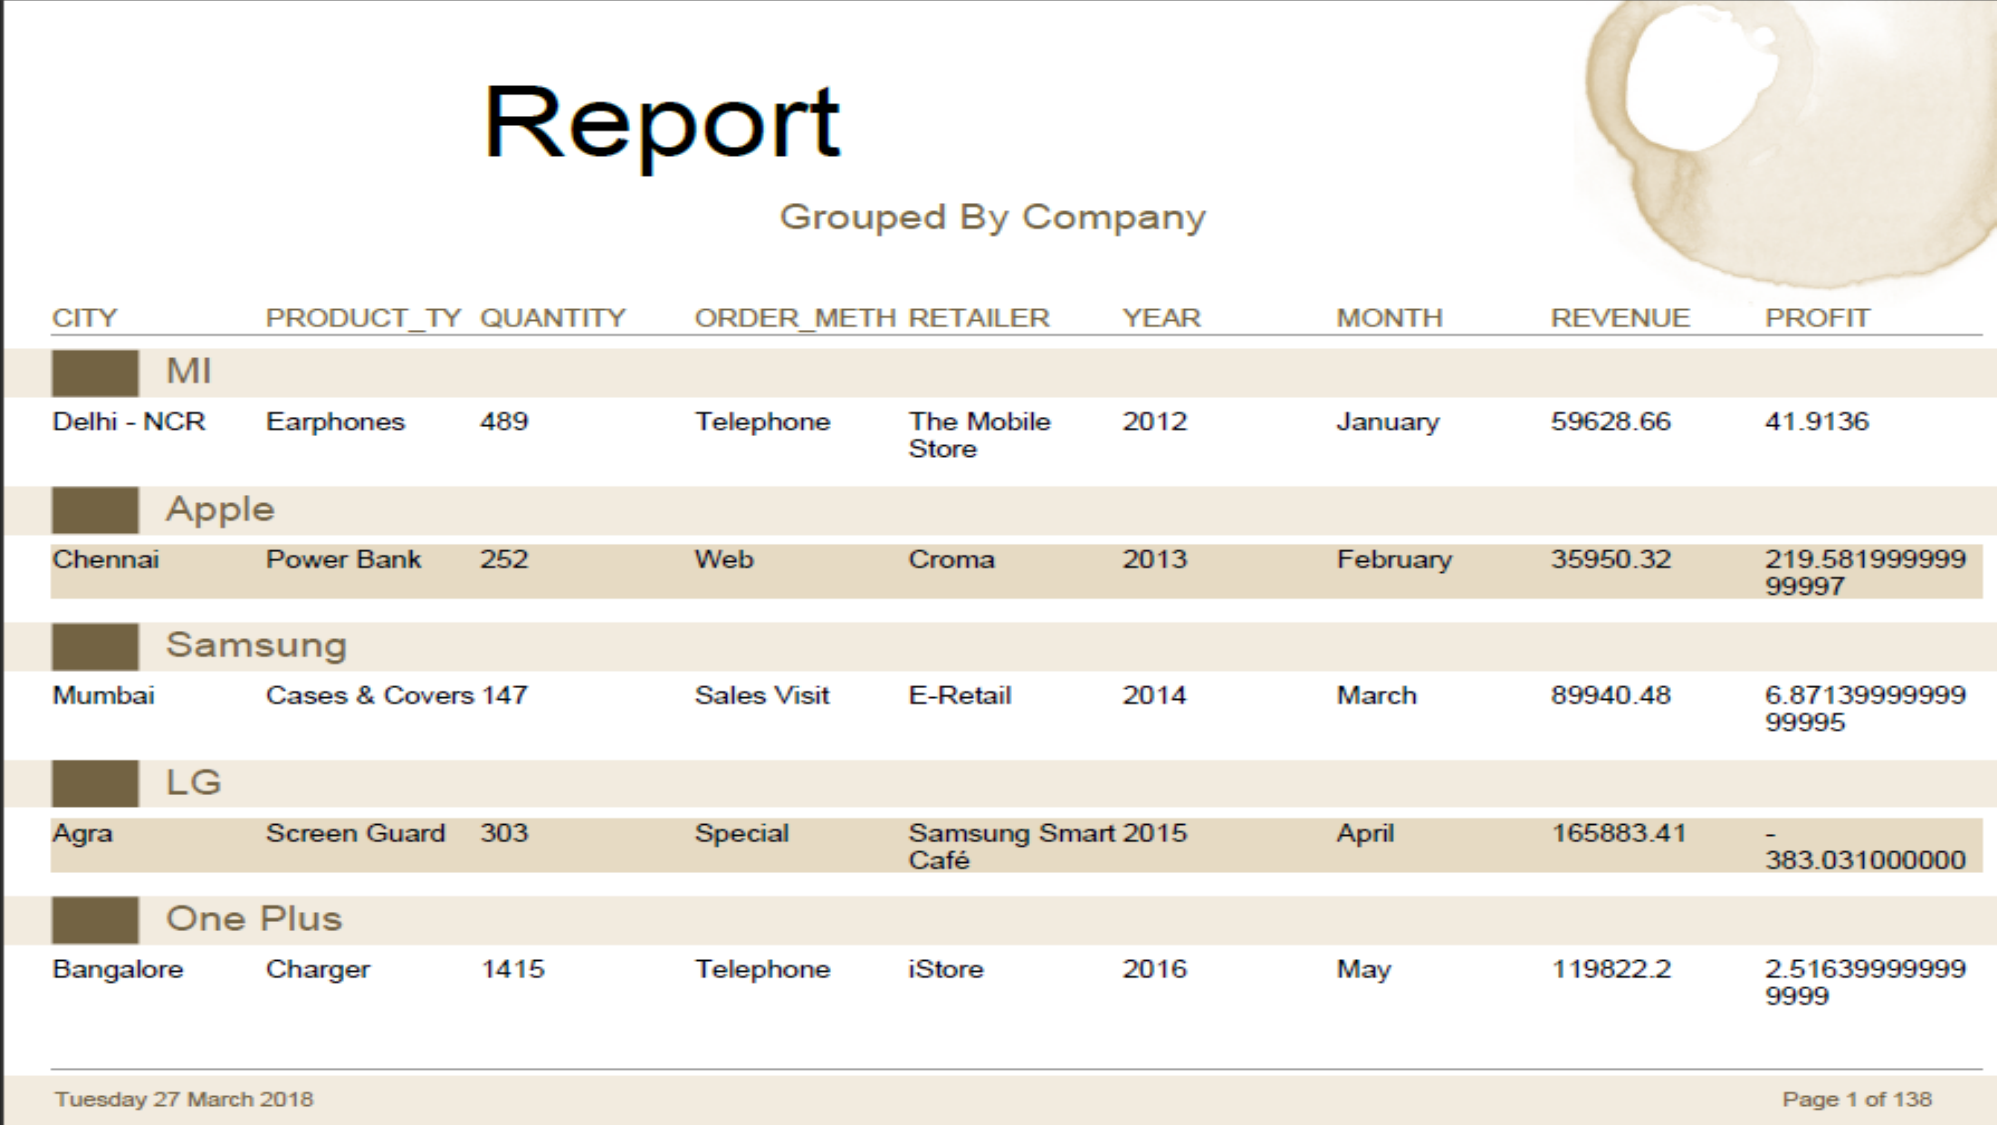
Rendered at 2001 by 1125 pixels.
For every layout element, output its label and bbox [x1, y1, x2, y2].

list [0, 0, 1997, 1125]
